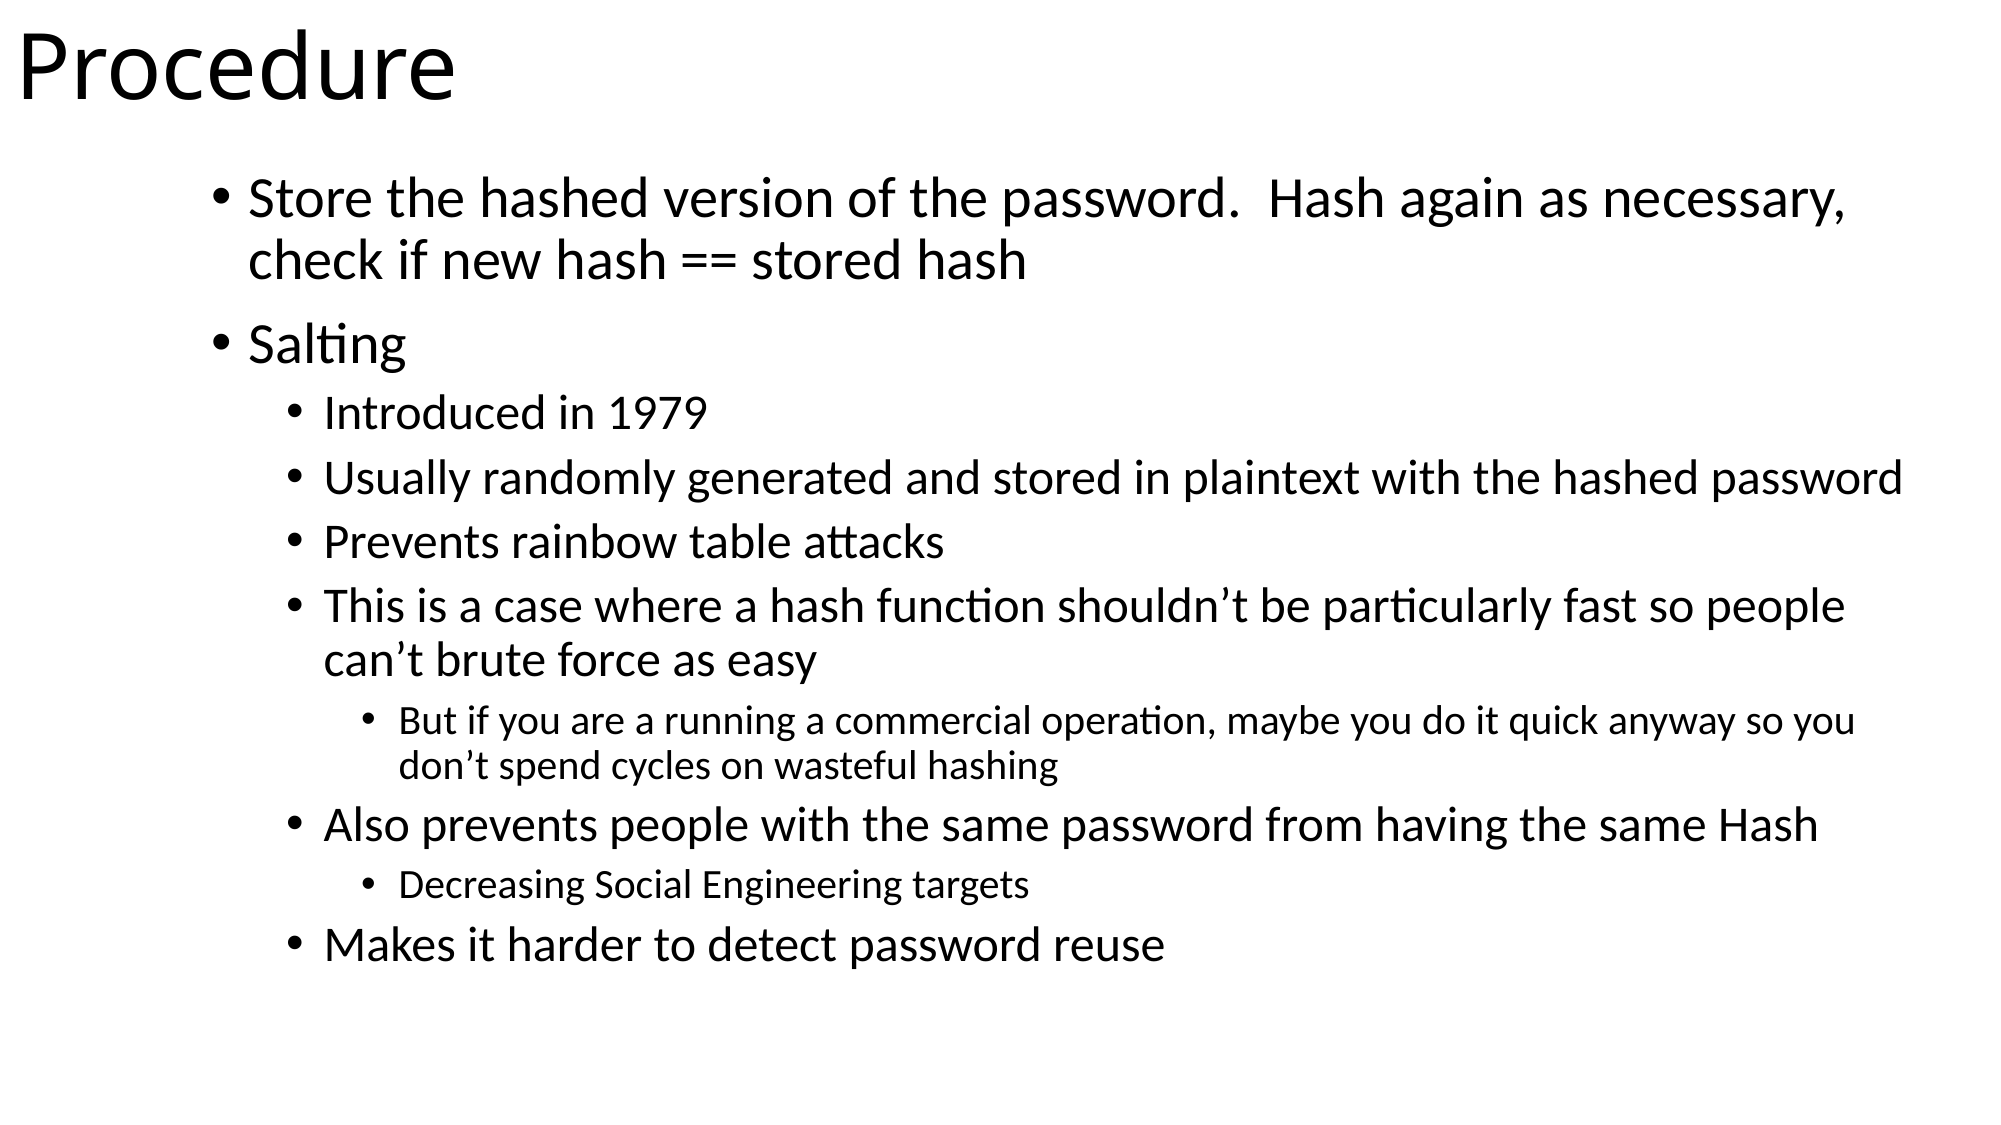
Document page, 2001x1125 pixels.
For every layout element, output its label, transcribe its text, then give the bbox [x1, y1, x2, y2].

list Store the hashed version of the password. Hash again as necessary, check if new hash == stored hash Salting Introduced in 1979 Usually randomly generated and stored in plaintext with the hashed password Prevents rainbow table attacks This is a case where a hash function shouldn’t be particularly fast so people can’t brute force as easy But if you are a running a commercial operation, maybe you do it quick anyway so you don’t spend cycles on wasteful hashing Also prevents people with the same password from having the same Hash Decreasing Social Engineering targets Makes it harder to detect password reuse [196, 159, 1922, 1125]
title Procedure [0, 0, 1725, 140]
